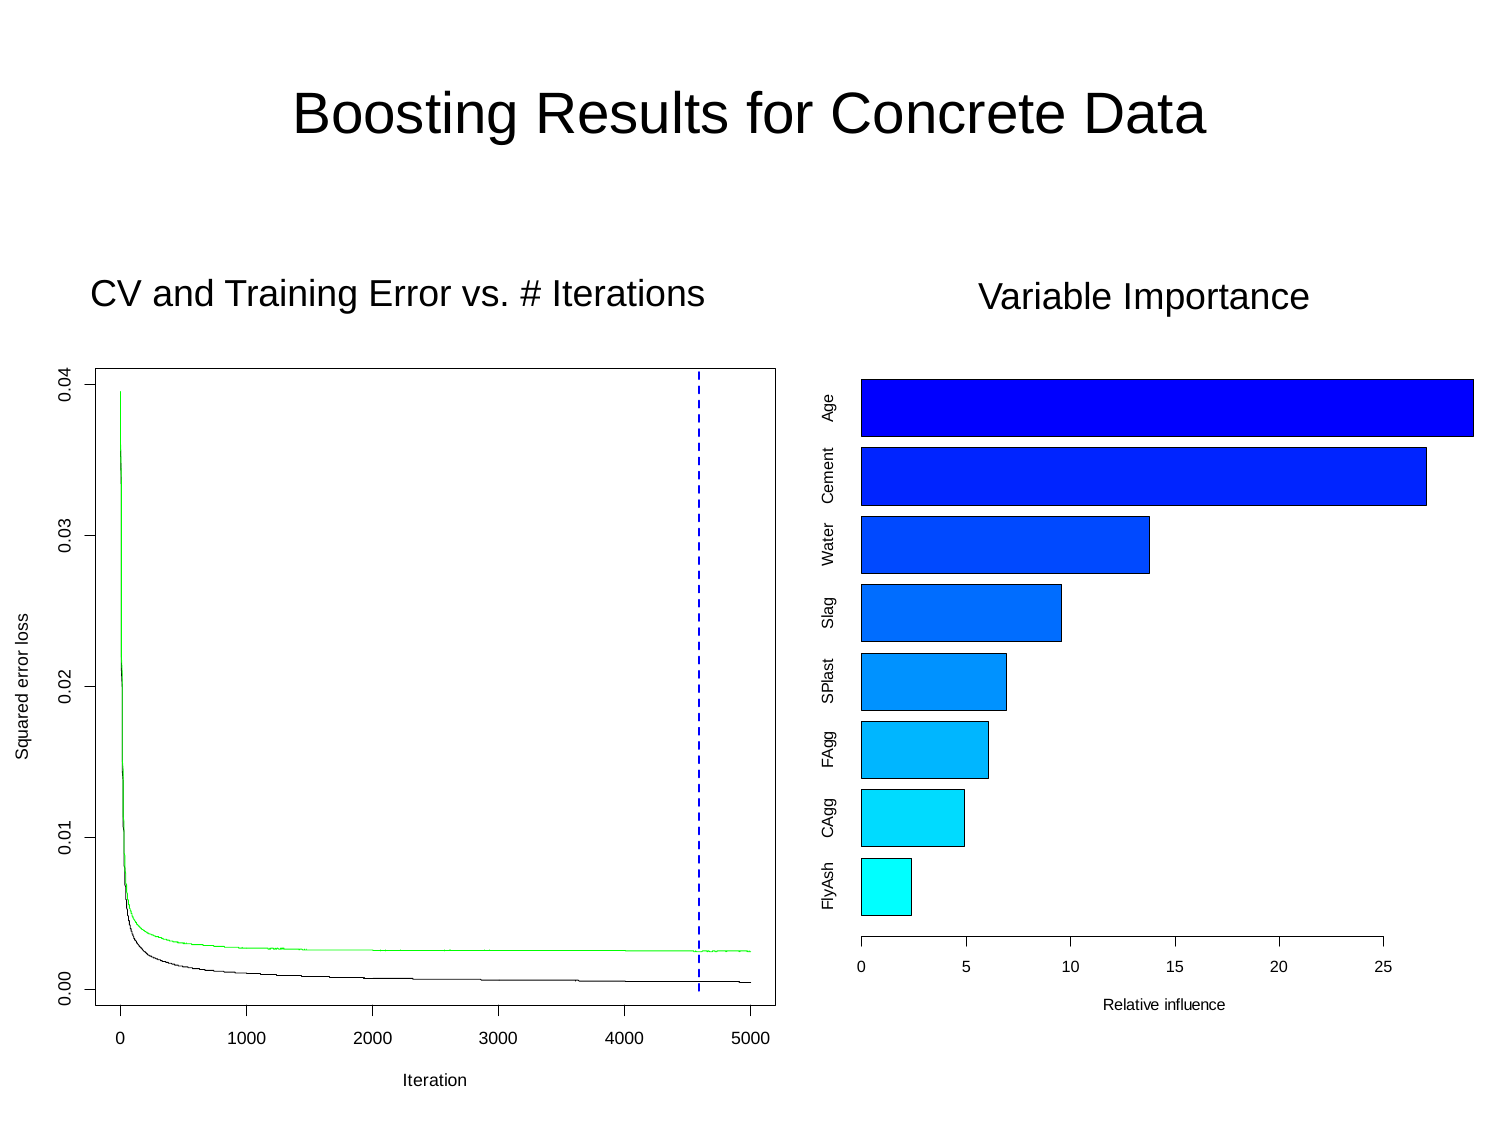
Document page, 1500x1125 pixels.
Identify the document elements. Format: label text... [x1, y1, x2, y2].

picture [811, 368, 1489, 1036]
title Boosting Results for Concrete Data [74, 44, 1426, 176]
picture [8, 354, 791, 1114]
text_box Variable Importance [963, 264, 1493, 331]
list CV and Training Error vs. # Iterations [74, 261, 754, 329]
